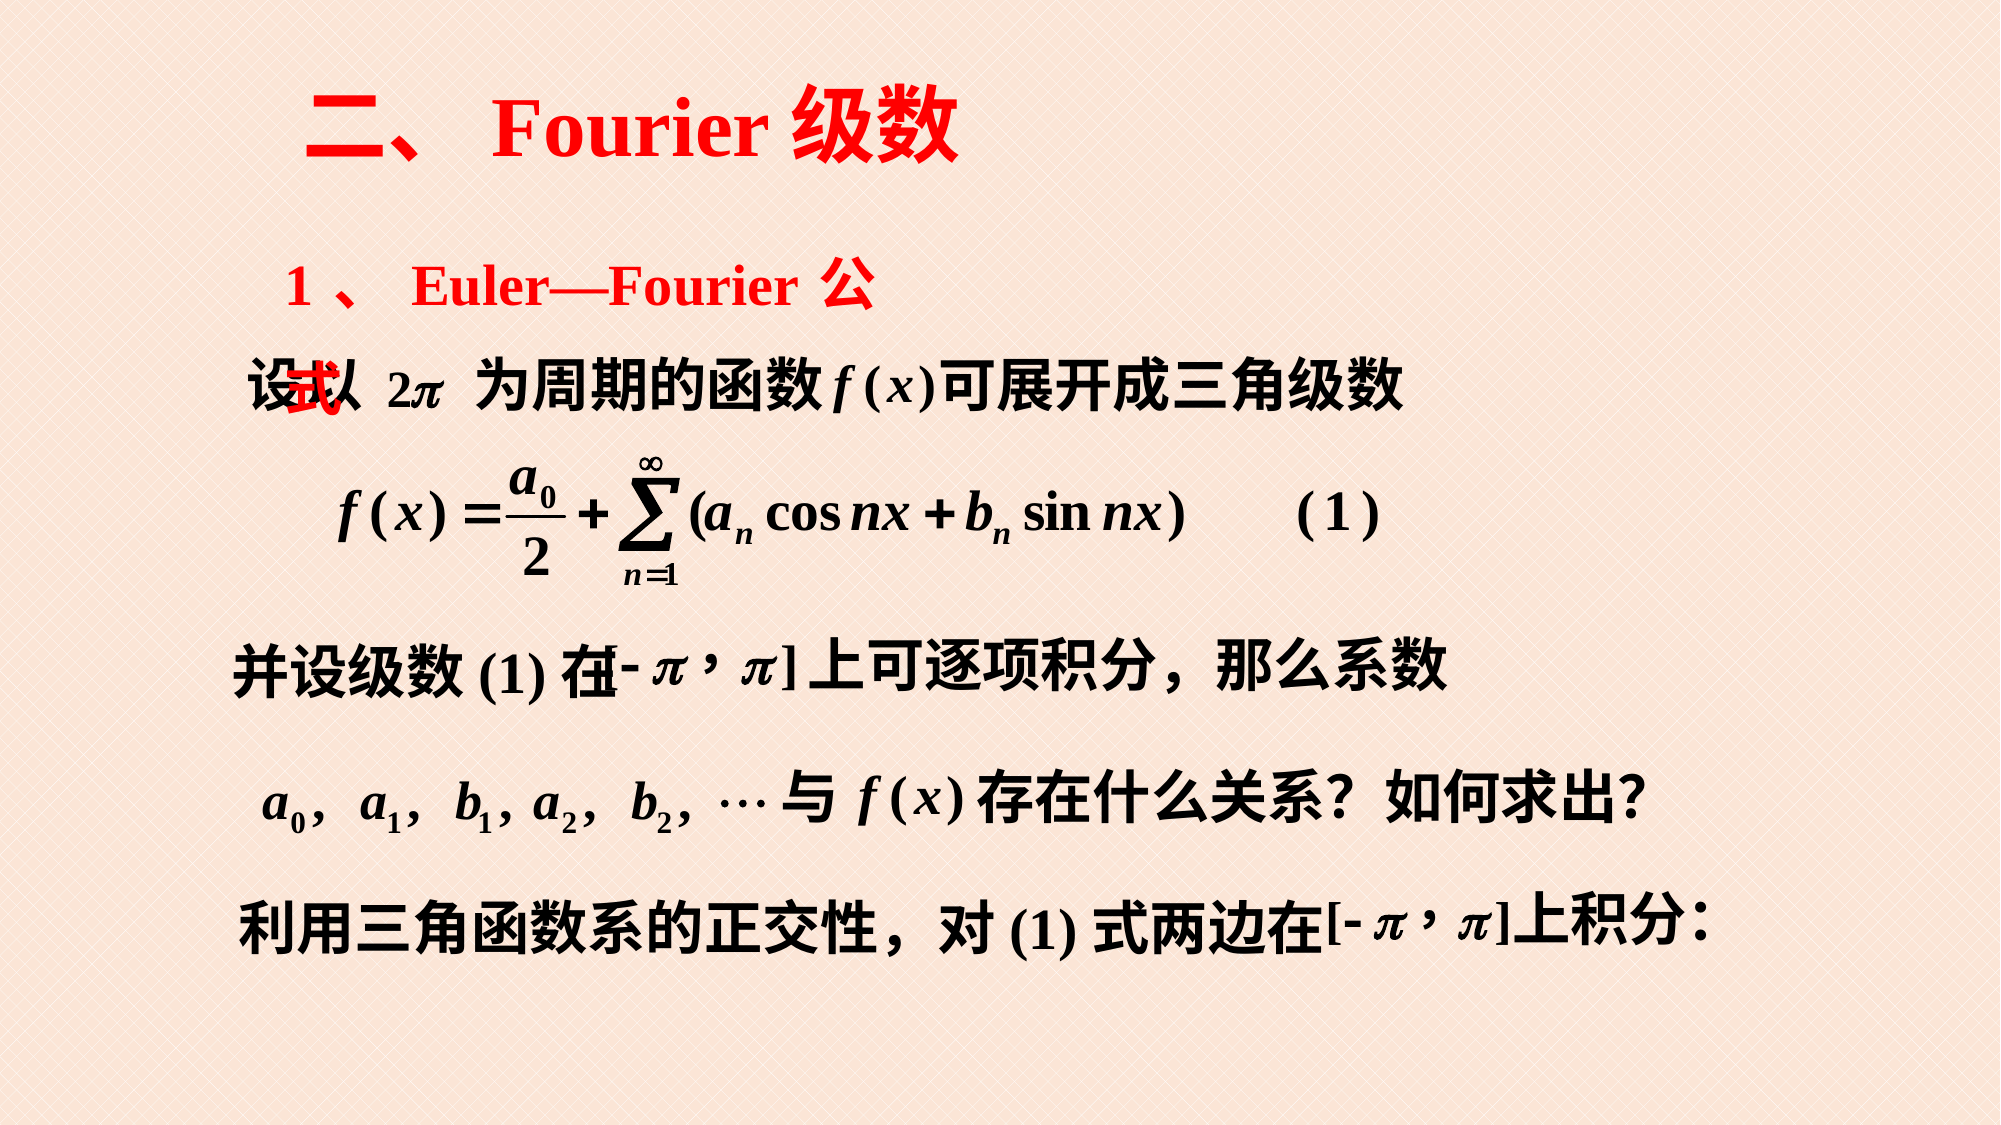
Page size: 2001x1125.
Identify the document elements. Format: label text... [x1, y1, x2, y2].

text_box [230, 340, 1448, 427]
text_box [255, 752, 1697, 847]
slide_number [1412, 1042, 1863, 1103]
title 二、Fourier级数 [287, 75, 1563, 183]
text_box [218, 620, 1475, 714]
text_box 1、Euler—Fourier公式 [269, 204, 892, 325]
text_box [218, 874, 1763, 970]
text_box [317, 435, 1388, 598]
